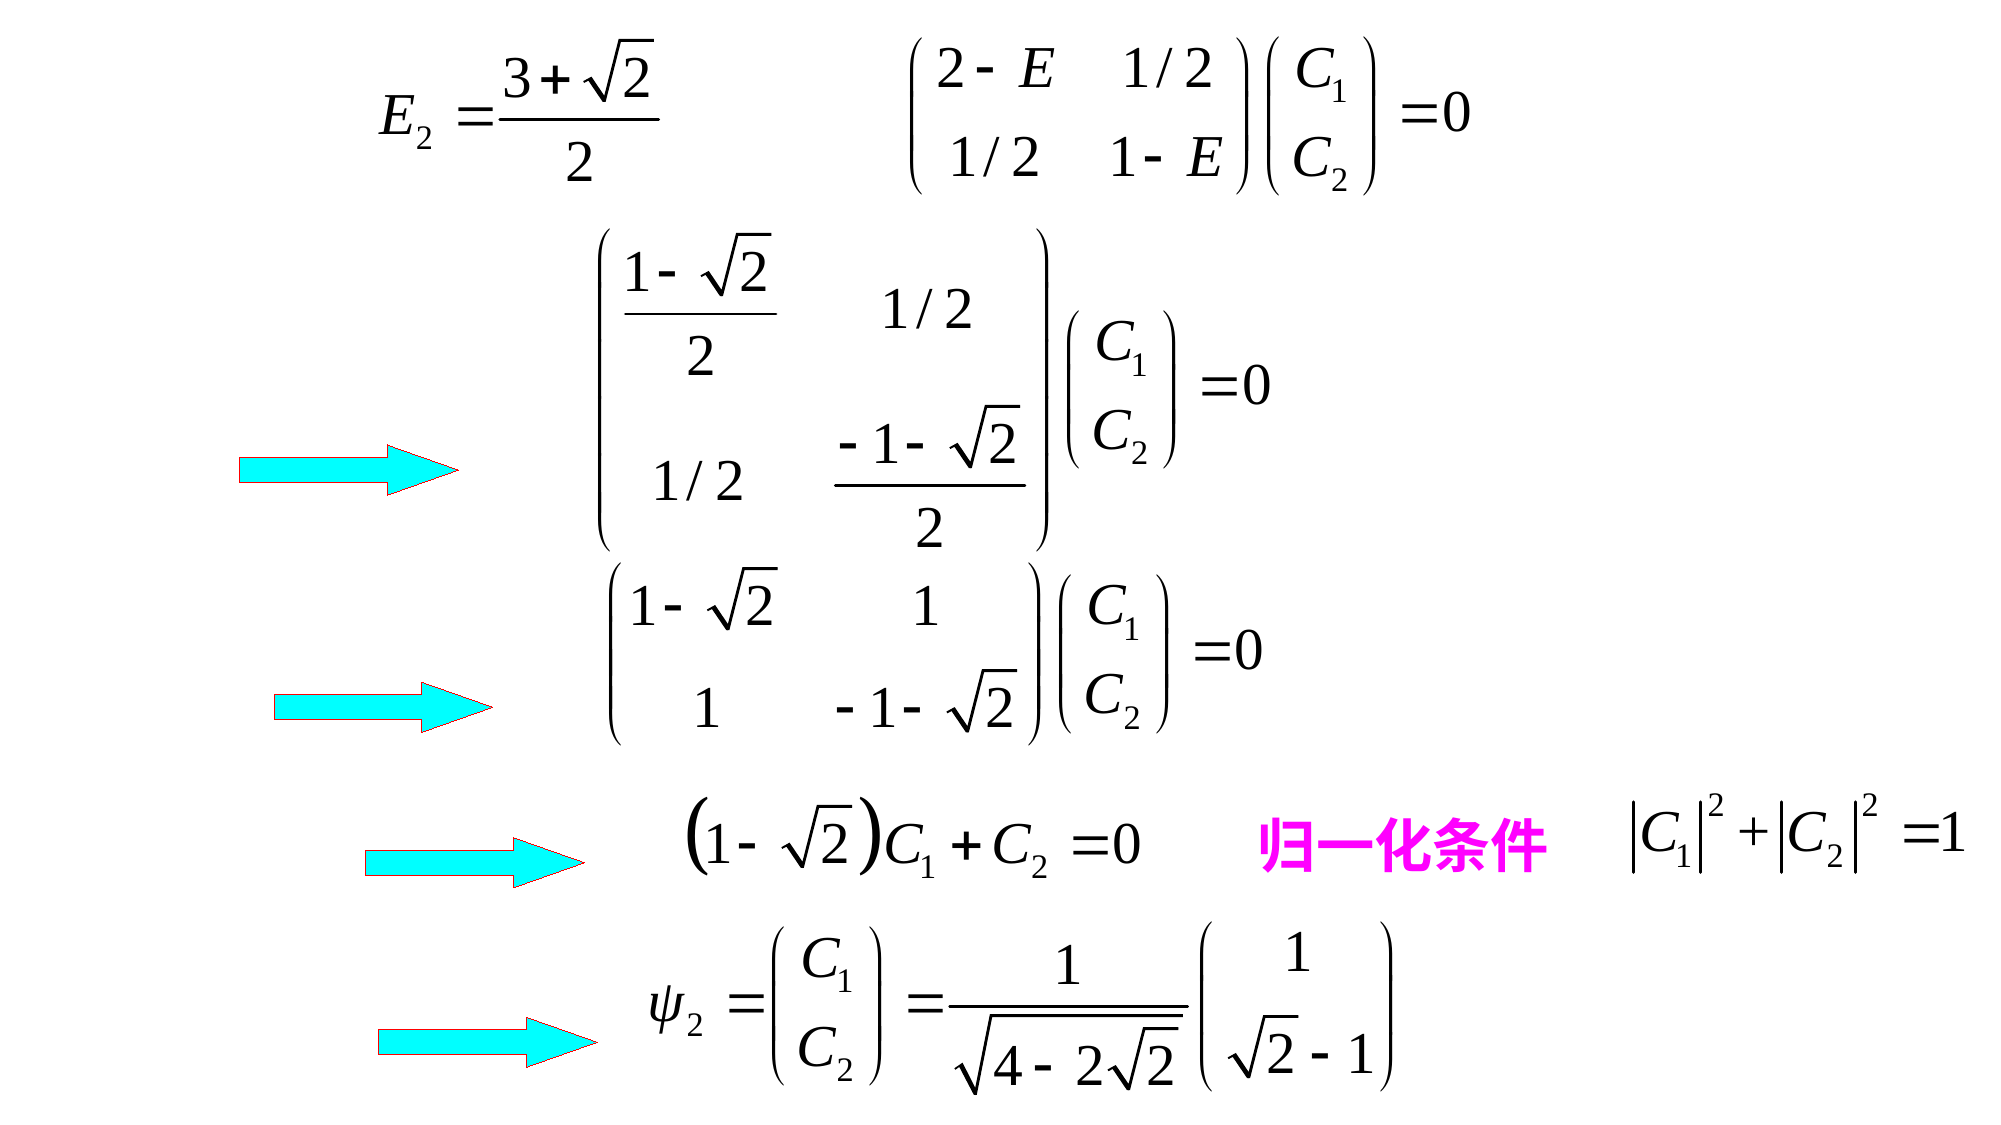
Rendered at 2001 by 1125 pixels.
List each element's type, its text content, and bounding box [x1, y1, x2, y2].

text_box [597, 550, 1275, 759]
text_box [641, 907, 1413, 1106]
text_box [368, 25, 671, 195]
text_box [378, 1017, 598, 1068]
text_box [678, 789, 1154, 907]
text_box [1622, 777, 1974, 887]
text_box 归一化条件 [1243, 801, 1565, 887]
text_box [898, 22, 1482, 211]
text_box [274, 682, 493, 733]
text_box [586, 216, 1284, 564]
text_box [239, 444, 459, 496]
text_box [365, 837, 585, 888]
